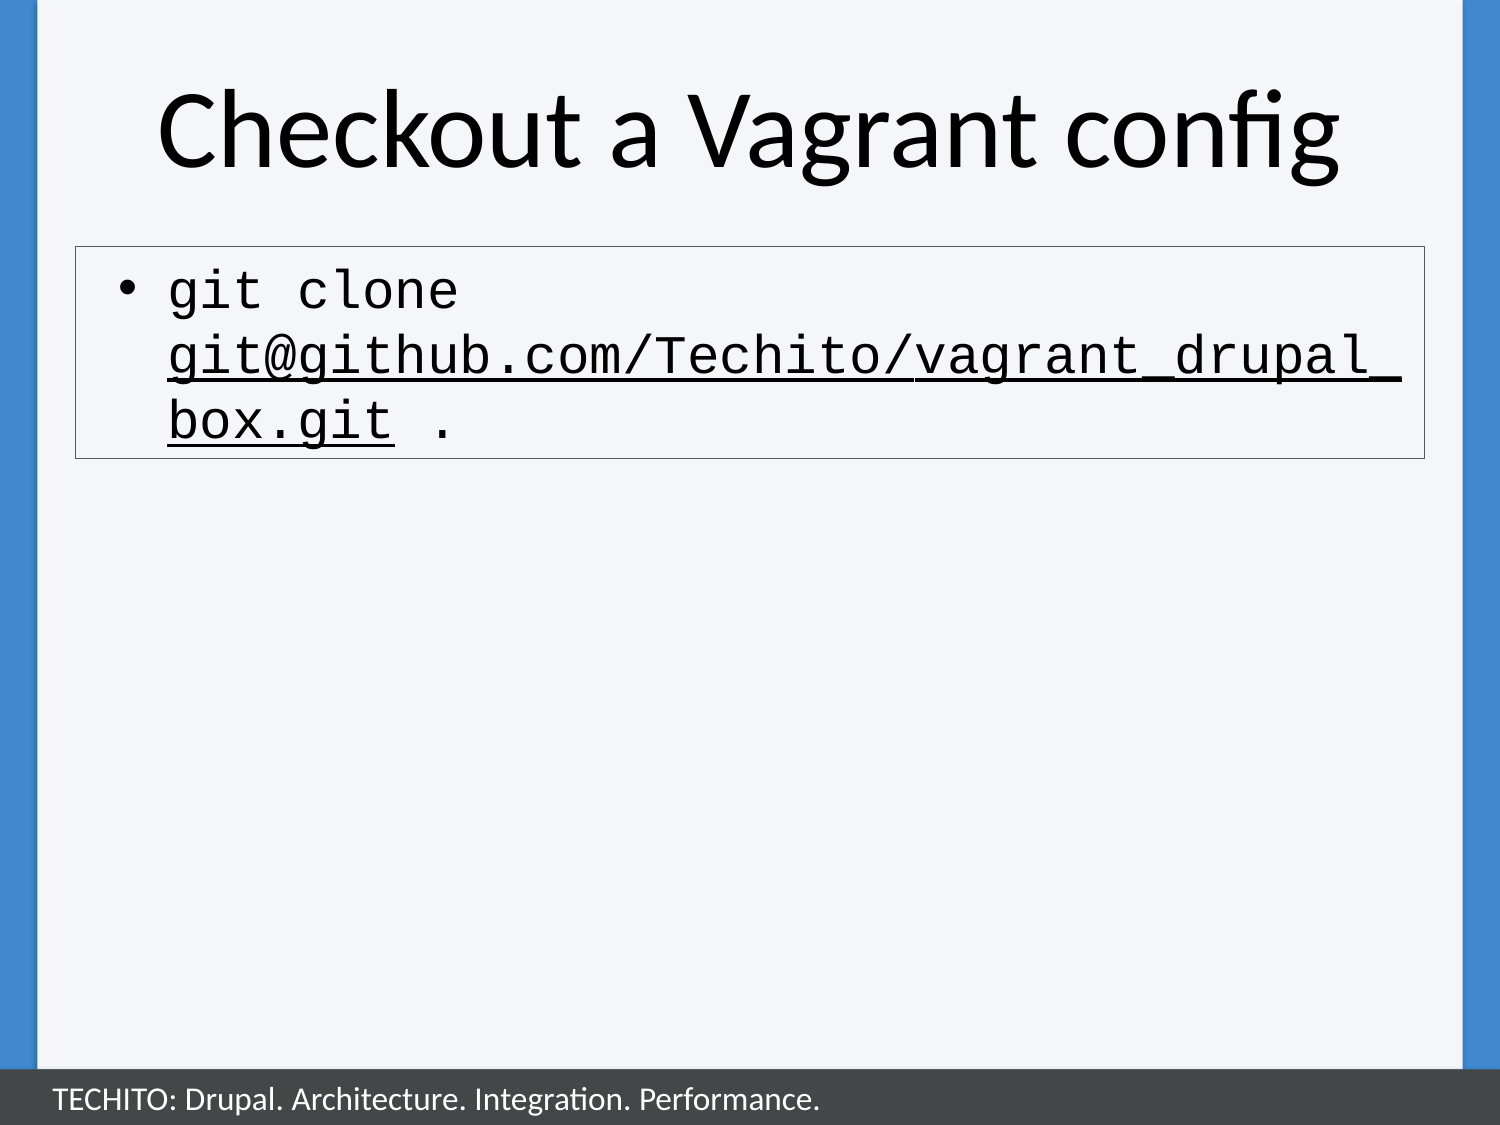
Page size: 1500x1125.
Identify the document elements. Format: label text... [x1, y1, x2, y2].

list git clone git@github.com/Techito/vagrant_drupal_box.git . [75, 246, 1425, 459]
title Checkout a Vagrant config [75, 29, 1425, 217]
